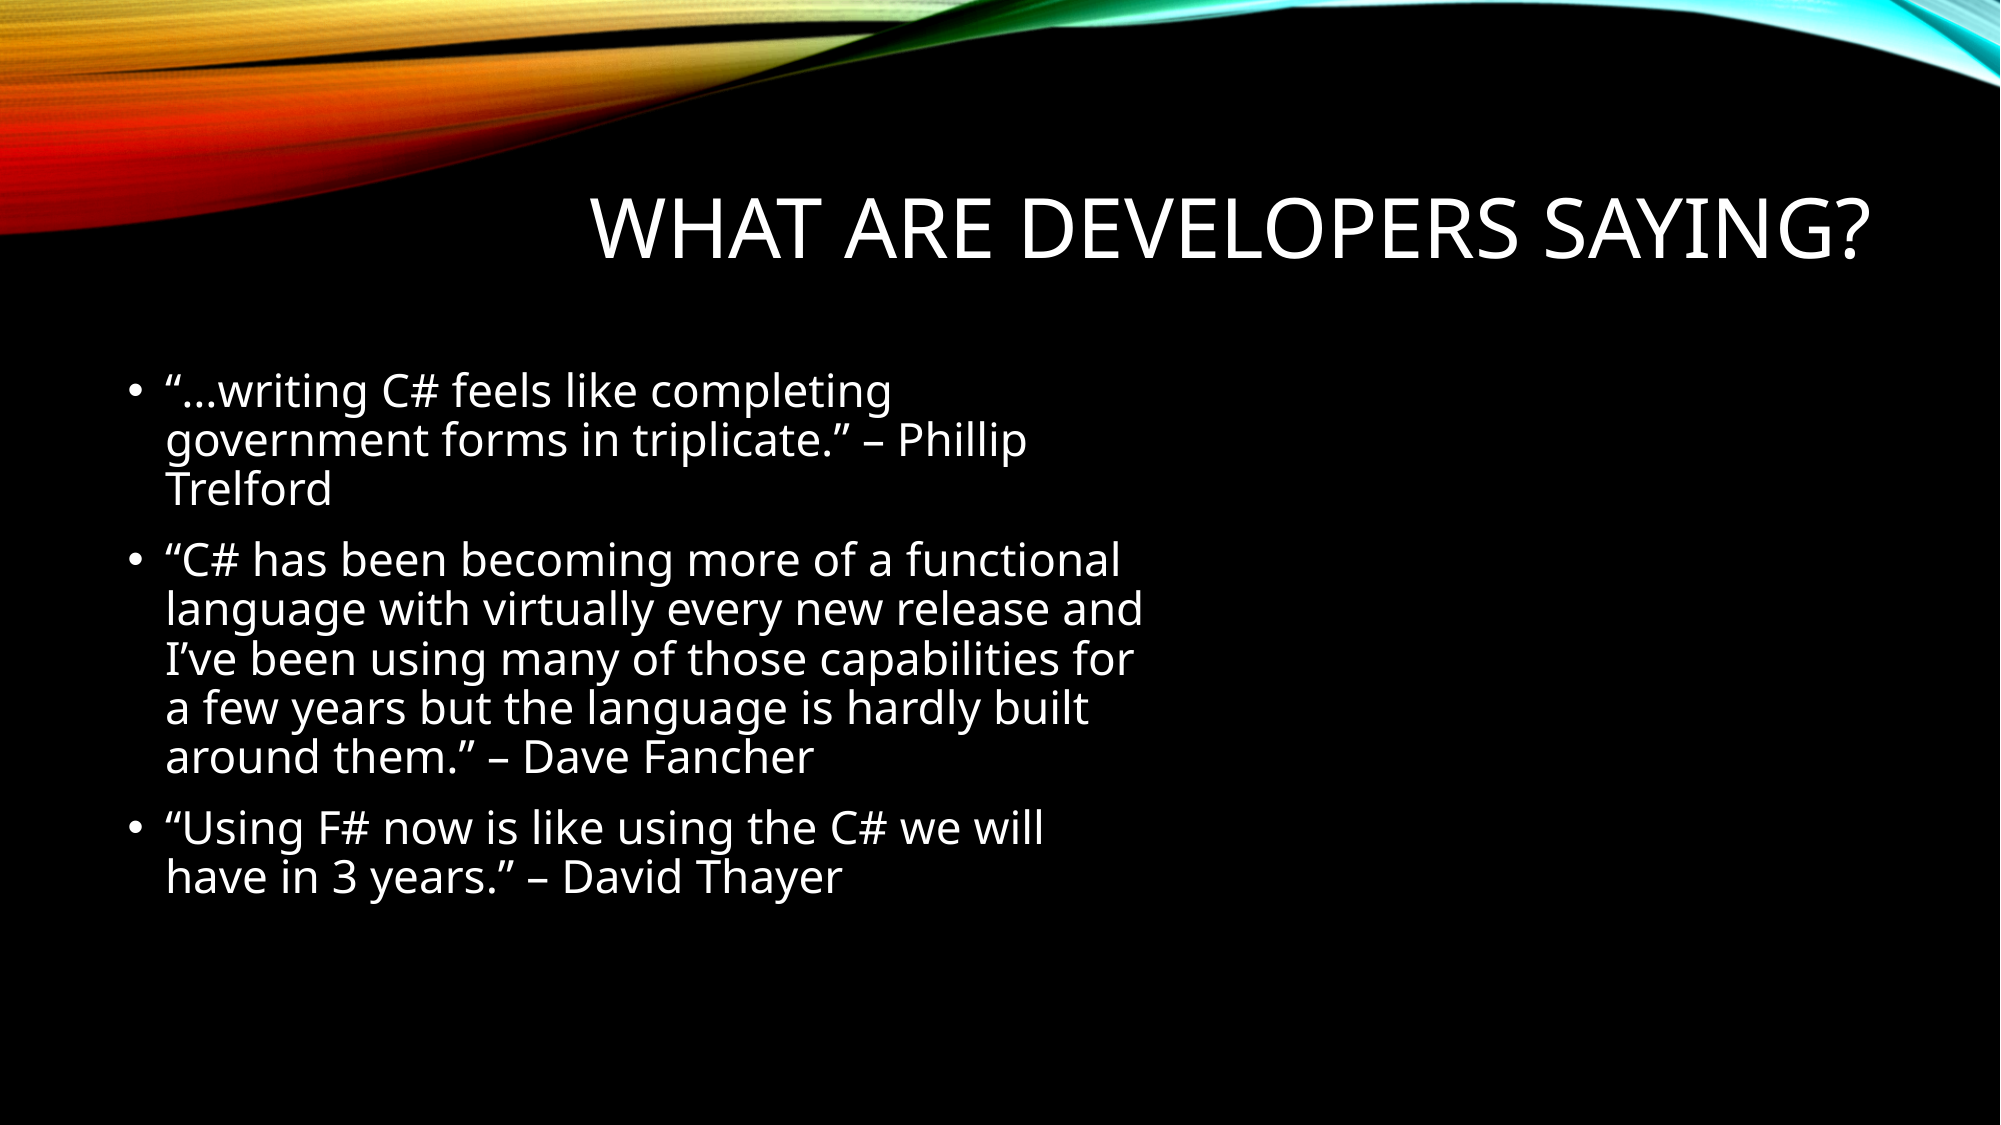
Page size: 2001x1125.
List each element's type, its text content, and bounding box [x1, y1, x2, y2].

title What are developers saying? [474, 125, 1888, 338]
picture [0, 0, 2000, 237]
list “…writing C# feels like completing government forms in triplicate.” – Phillip Trelford “C# has been becoming more of a functional language with virtually every new release and I’ve been using many of those capabilities for a few years but the language is hardly built around them.” – Dave Fancher “Using F# now is like using the C# we will have in 3 years.” – David Thayer [112, 360, 1167, 1021]
